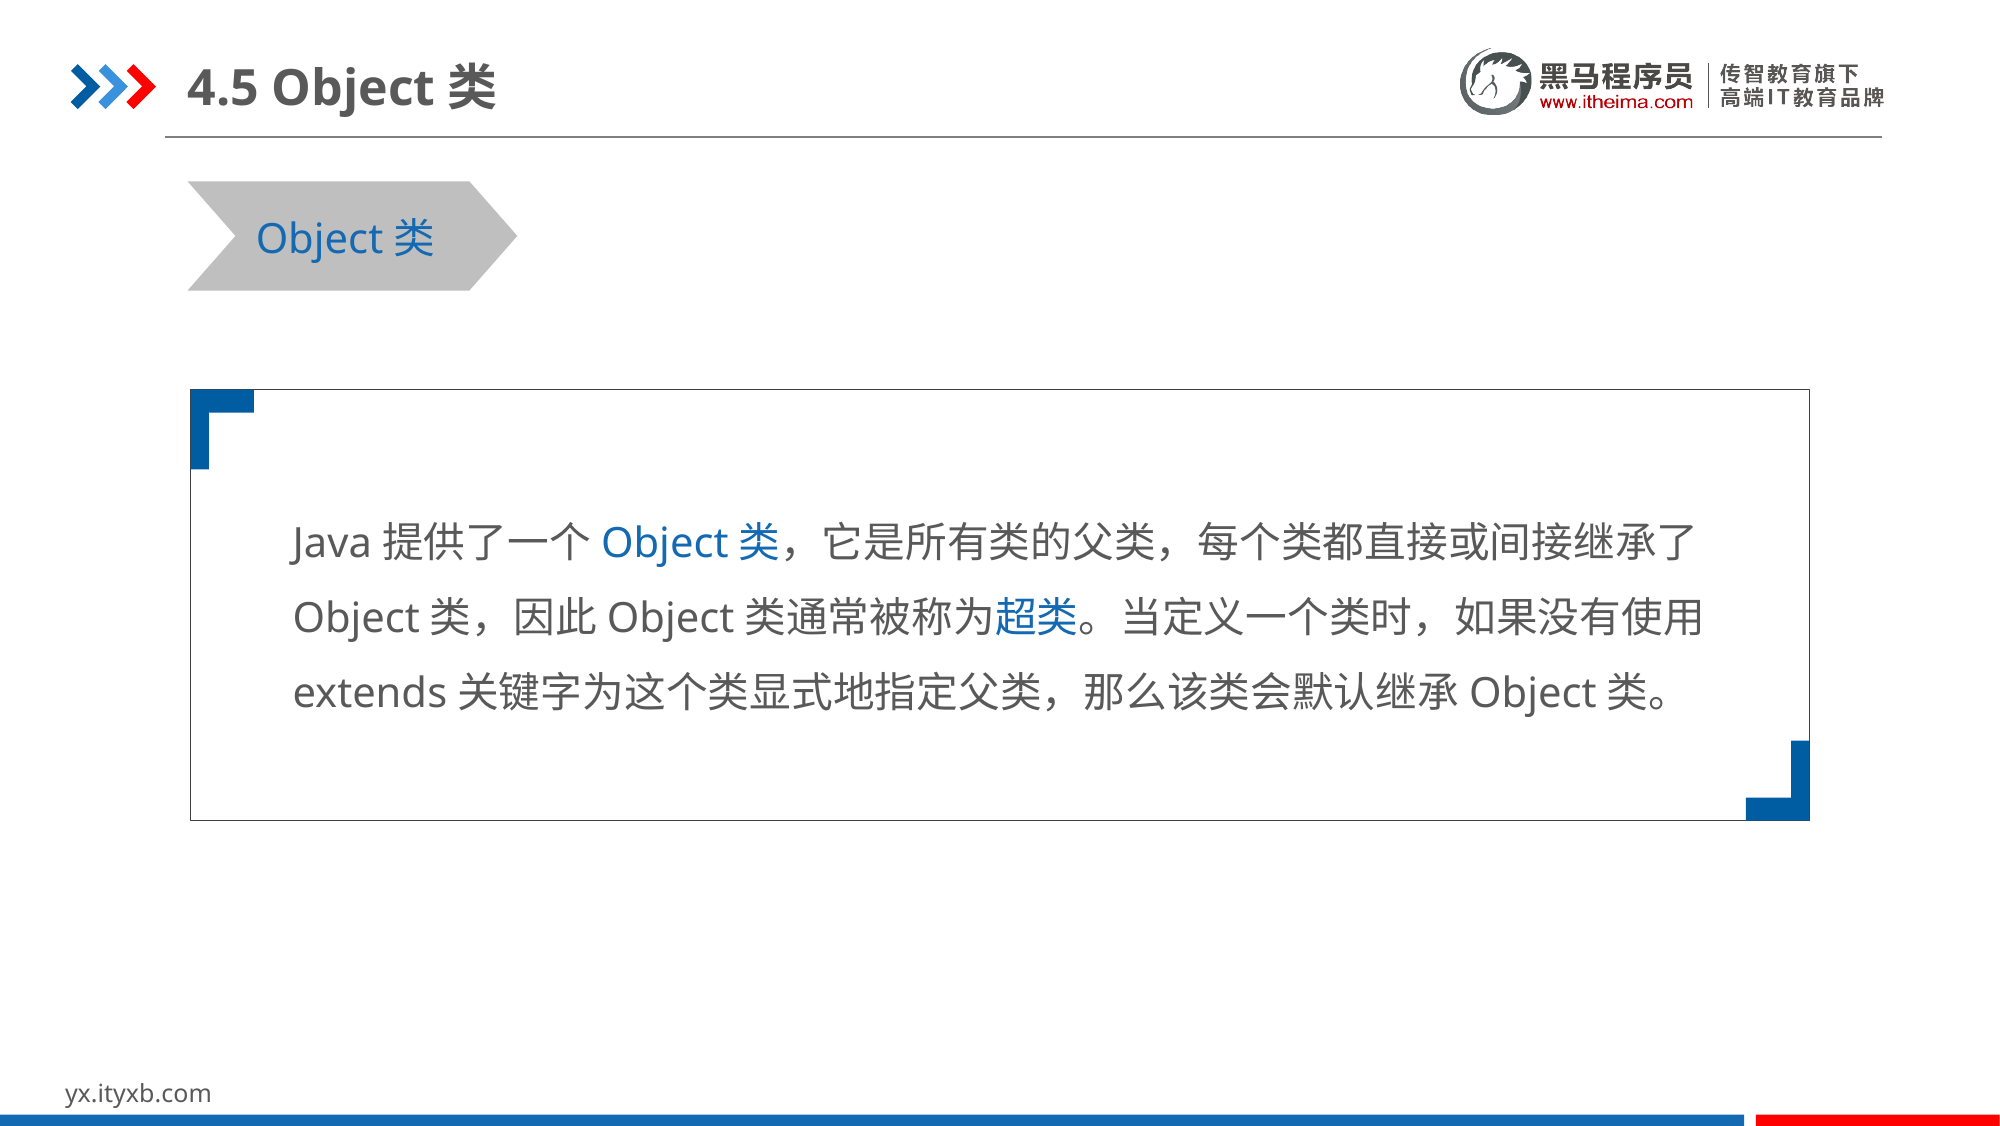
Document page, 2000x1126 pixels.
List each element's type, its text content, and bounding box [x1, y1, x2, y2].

text_box Object类 [241, 204, 450, 270]
text_box [1744, 739, 1811, 823]
picture [1460, 48, 1887, 115]
text_box [187, 181, 518, 291]
text_box [189, 388, 1811, 823]
text_box 4.5 Object类 [187, 43, 827, 127]
text_box [189, 388, 256, 472]
